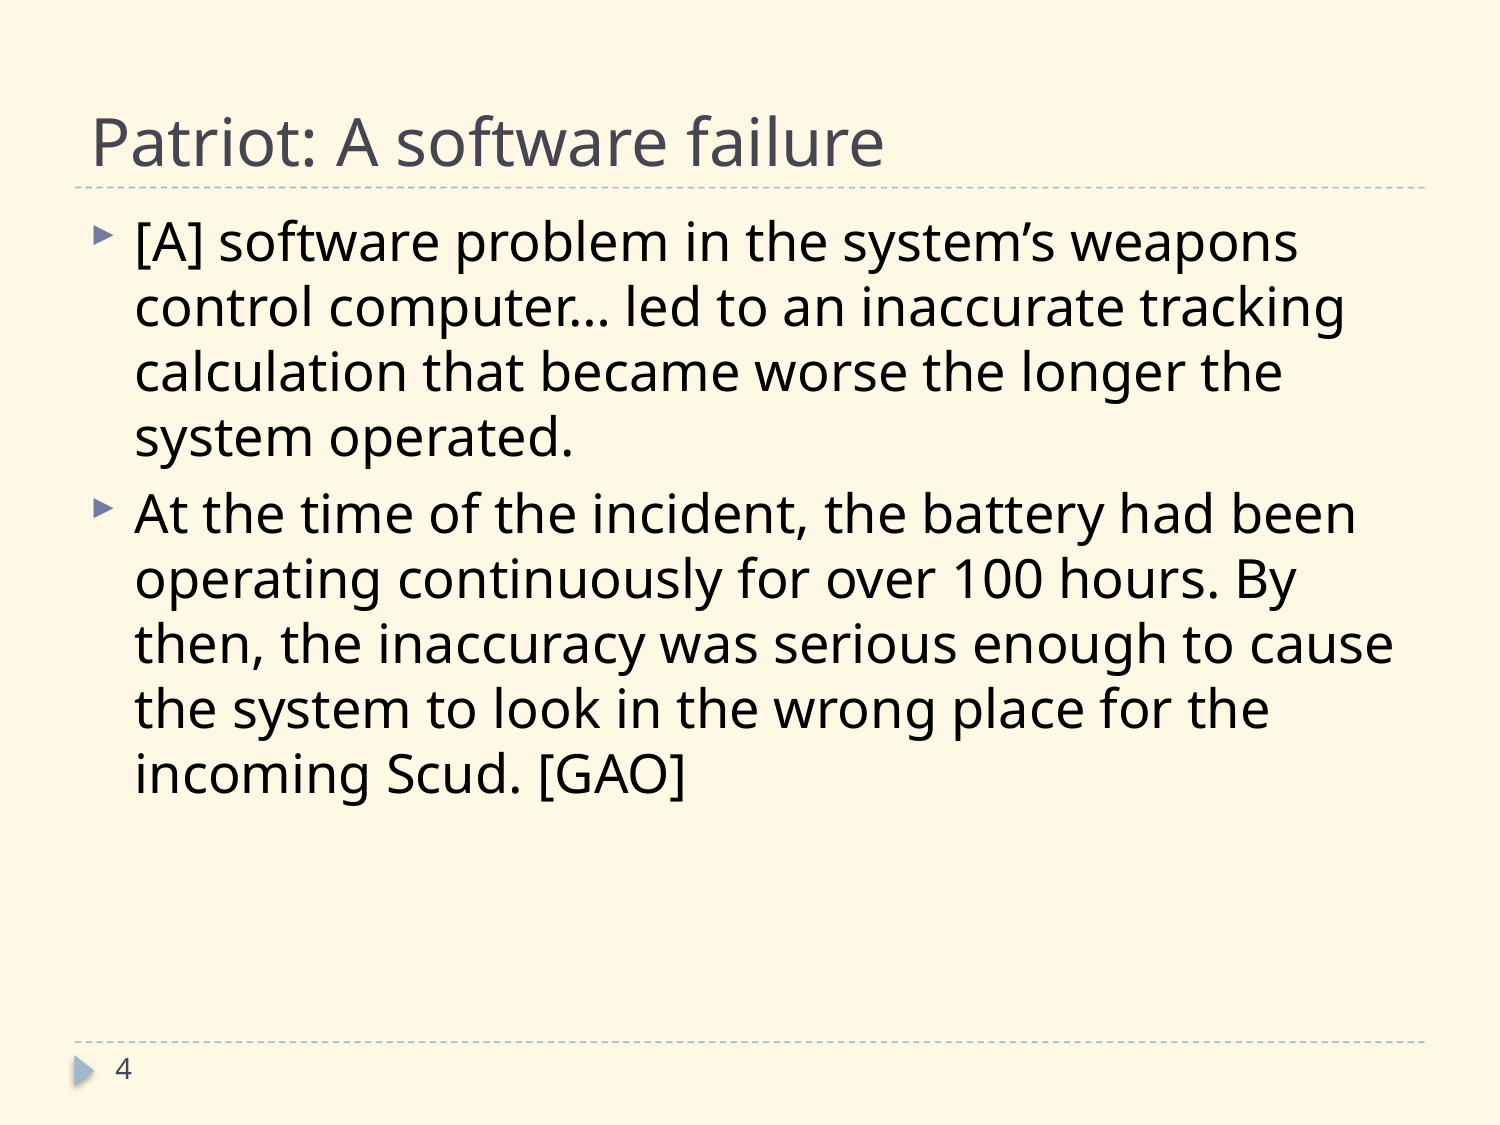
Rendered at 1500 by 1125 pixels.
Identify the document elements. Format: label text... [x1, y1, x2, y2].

slide_number 4 [100, 1042, 426, 1103]
list [A] software problem in the system’s weapons control computer… led to an inaccurate tracking calculation that became worse the longer the system operated. At the time of the incident, the battery had been operating continuously for over 100 hours. By then, the inaccuracy was serious enough to cause the system to look in the wrong place for the incoming Scud. [GAO] [75, 200, 1425, 1010]
title Patriot: A software failure [75, 24, 1425, 188]
